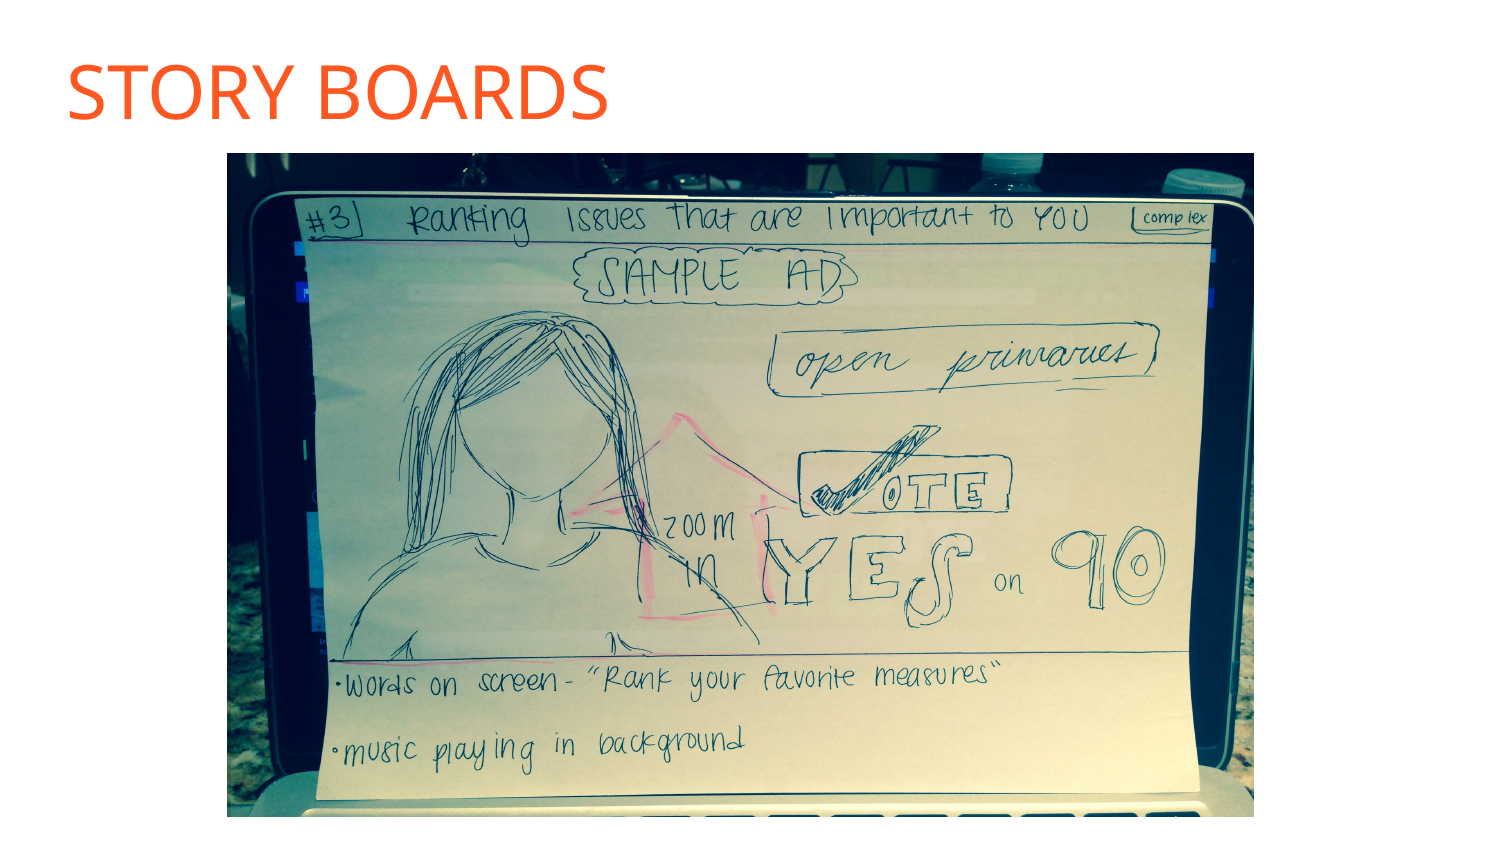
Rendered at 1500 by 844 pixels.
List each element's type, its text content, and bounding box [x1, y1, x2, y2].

picture [232, 660, 241, 665]
title STORY BOARDS [51, 29, 1449, 124]
picture [226, 153, 1254, 817]
picture [226, 558, 242, 566]
